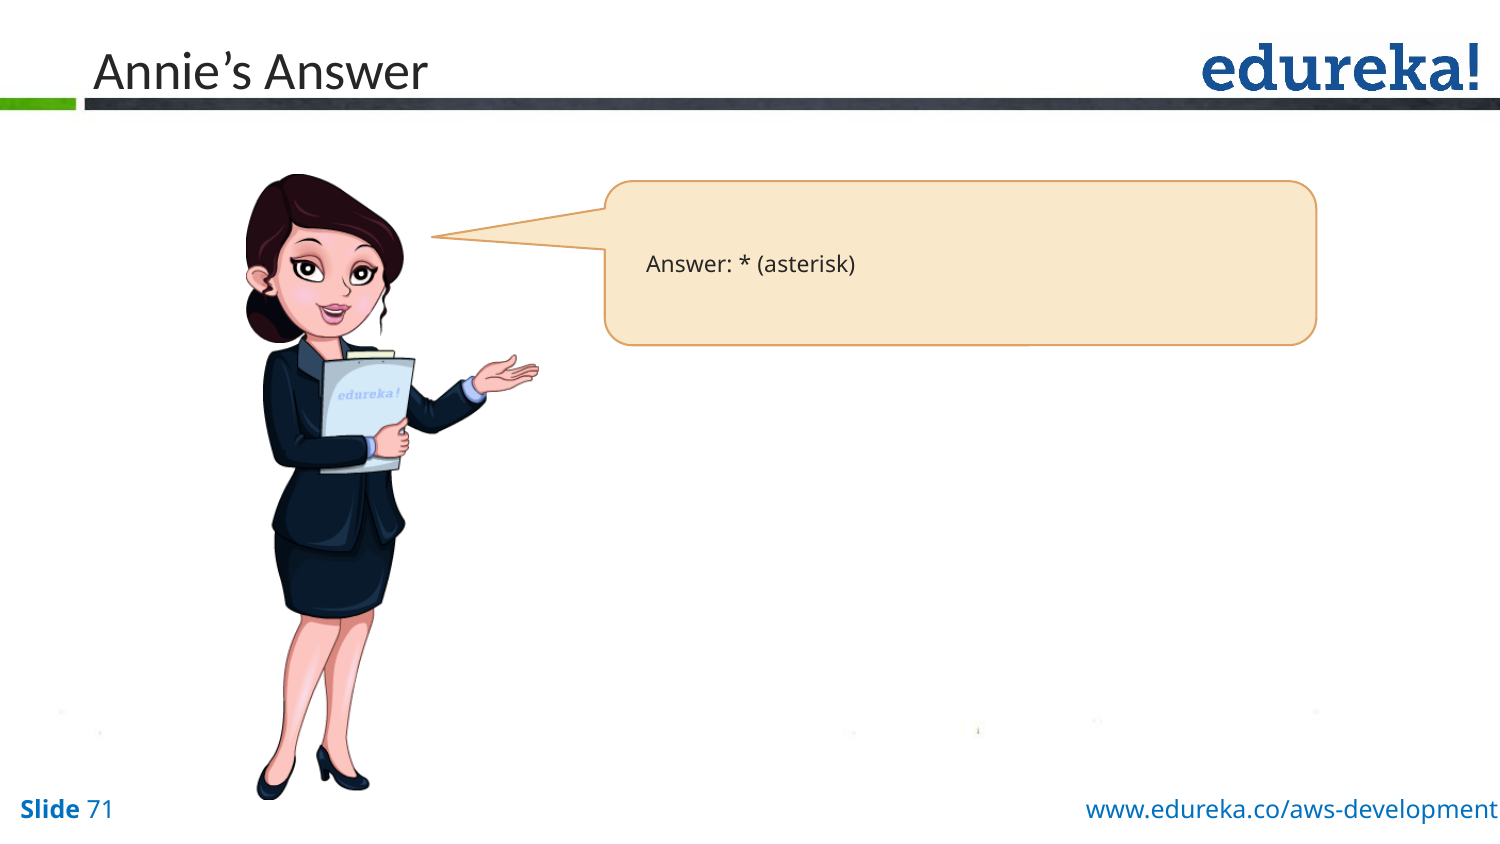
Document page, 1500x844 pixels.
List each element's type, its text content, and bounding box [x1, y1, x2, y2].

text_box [604, 180, 1317, 346]
title Annie’s Answer [78, 14, 1373, 122]
picture [0, 0, 1500, 844]
